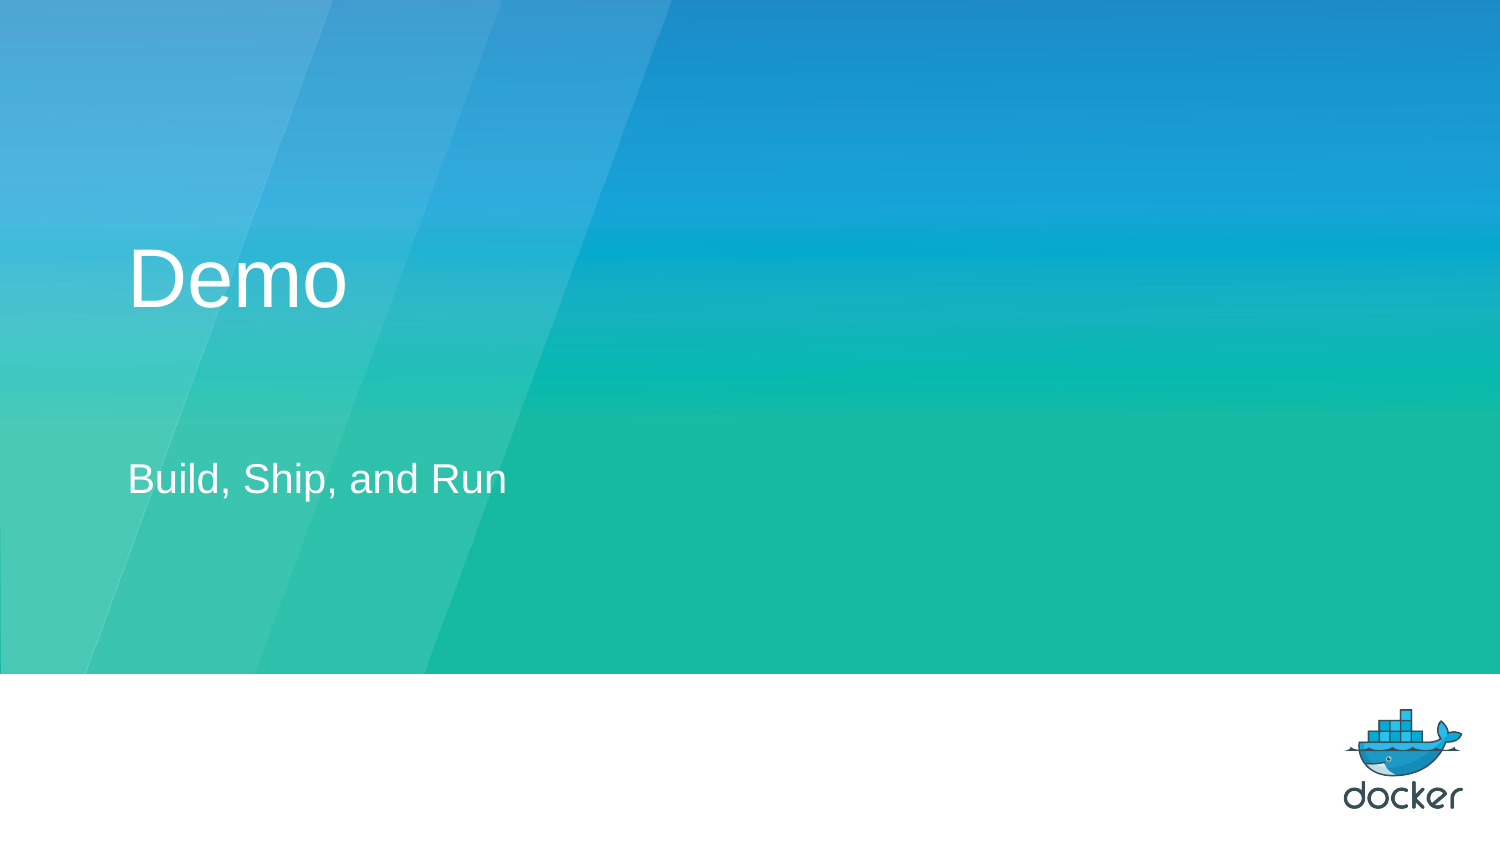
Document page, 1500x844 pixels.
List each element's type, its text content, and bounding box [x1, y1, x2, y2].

list Build, Ship, and Run [112, 449, 1331, 531]
picture [1343, 709, 1463, 809]
picture [0, 0, 1500, 844]
list Demo [112, 217, 1331, 410]
